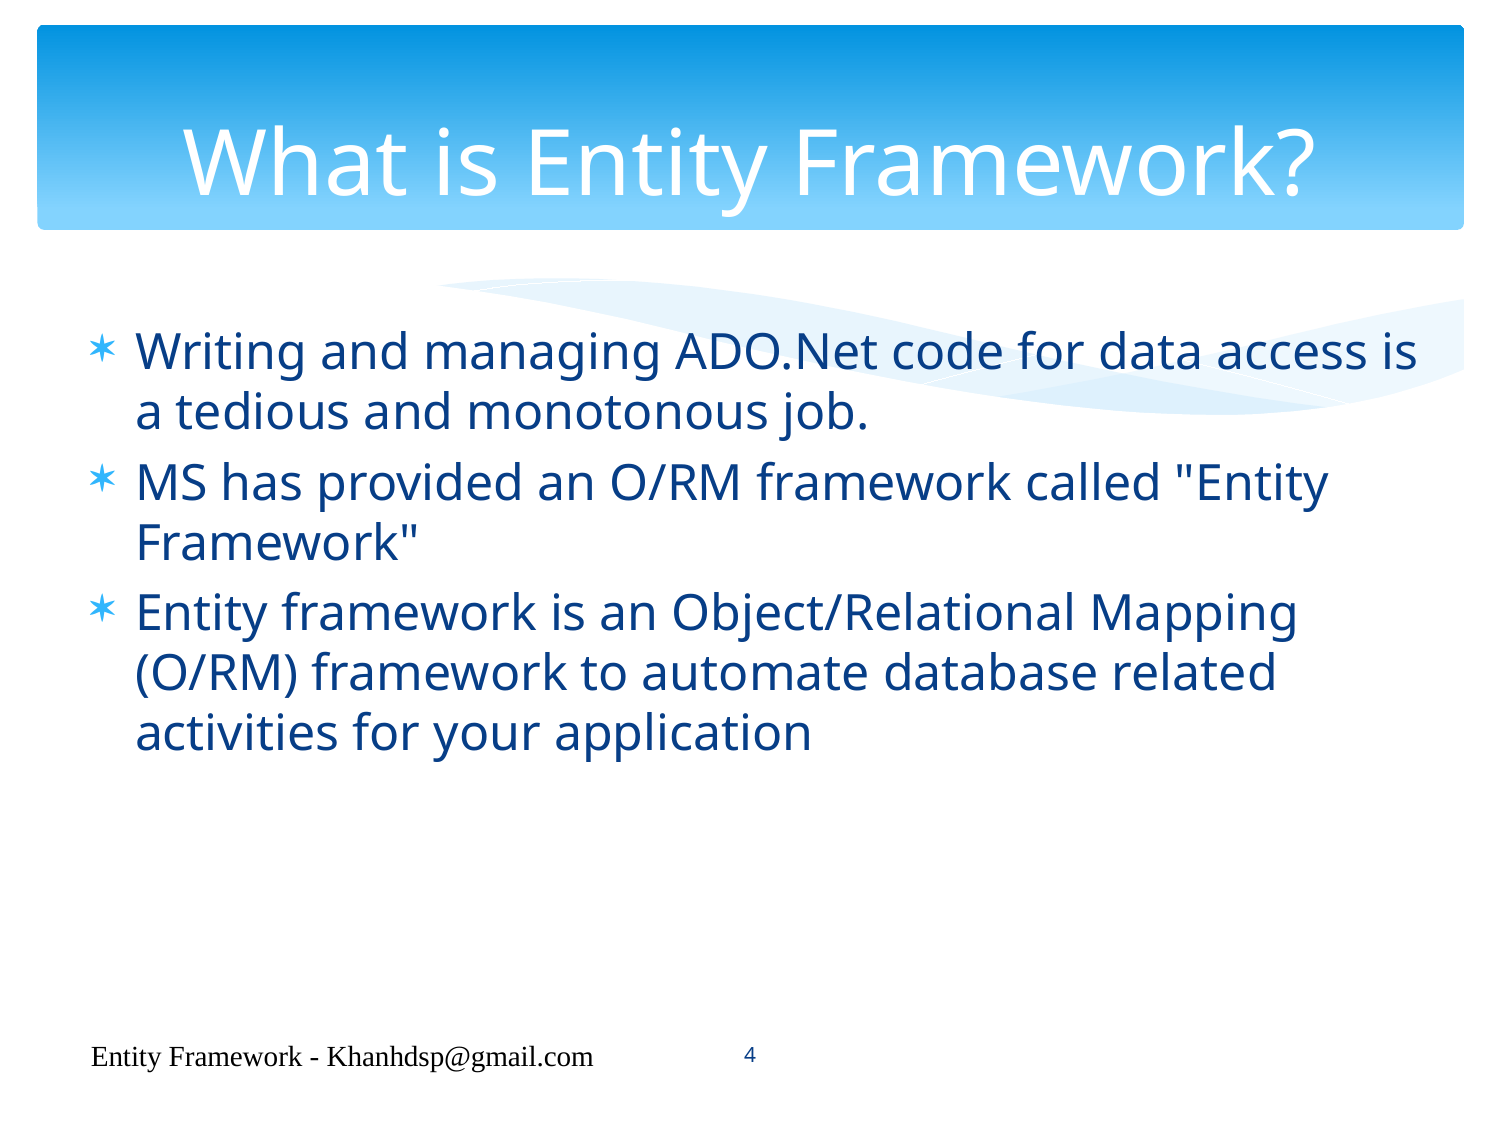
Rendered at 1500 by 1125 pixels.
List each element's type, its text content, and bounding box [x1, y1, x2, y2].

title What is Entity Framework? [75, 55, 1425, 261]
list Writing and managing ADO.Net code for data access is a tedious and monotonous job. MS has provided an O/RM framework called "Entity Framework" Entity framework is an Object/Relational Mapping (O/RM) framework to automate database related activities for your application [75, 312, 1438, 1005]
slide_number 4 [654, 1025, 846, 1086]
footer Entity Framework - Khanhdsp@gmail.com [31, 1025, 653, 1086]
